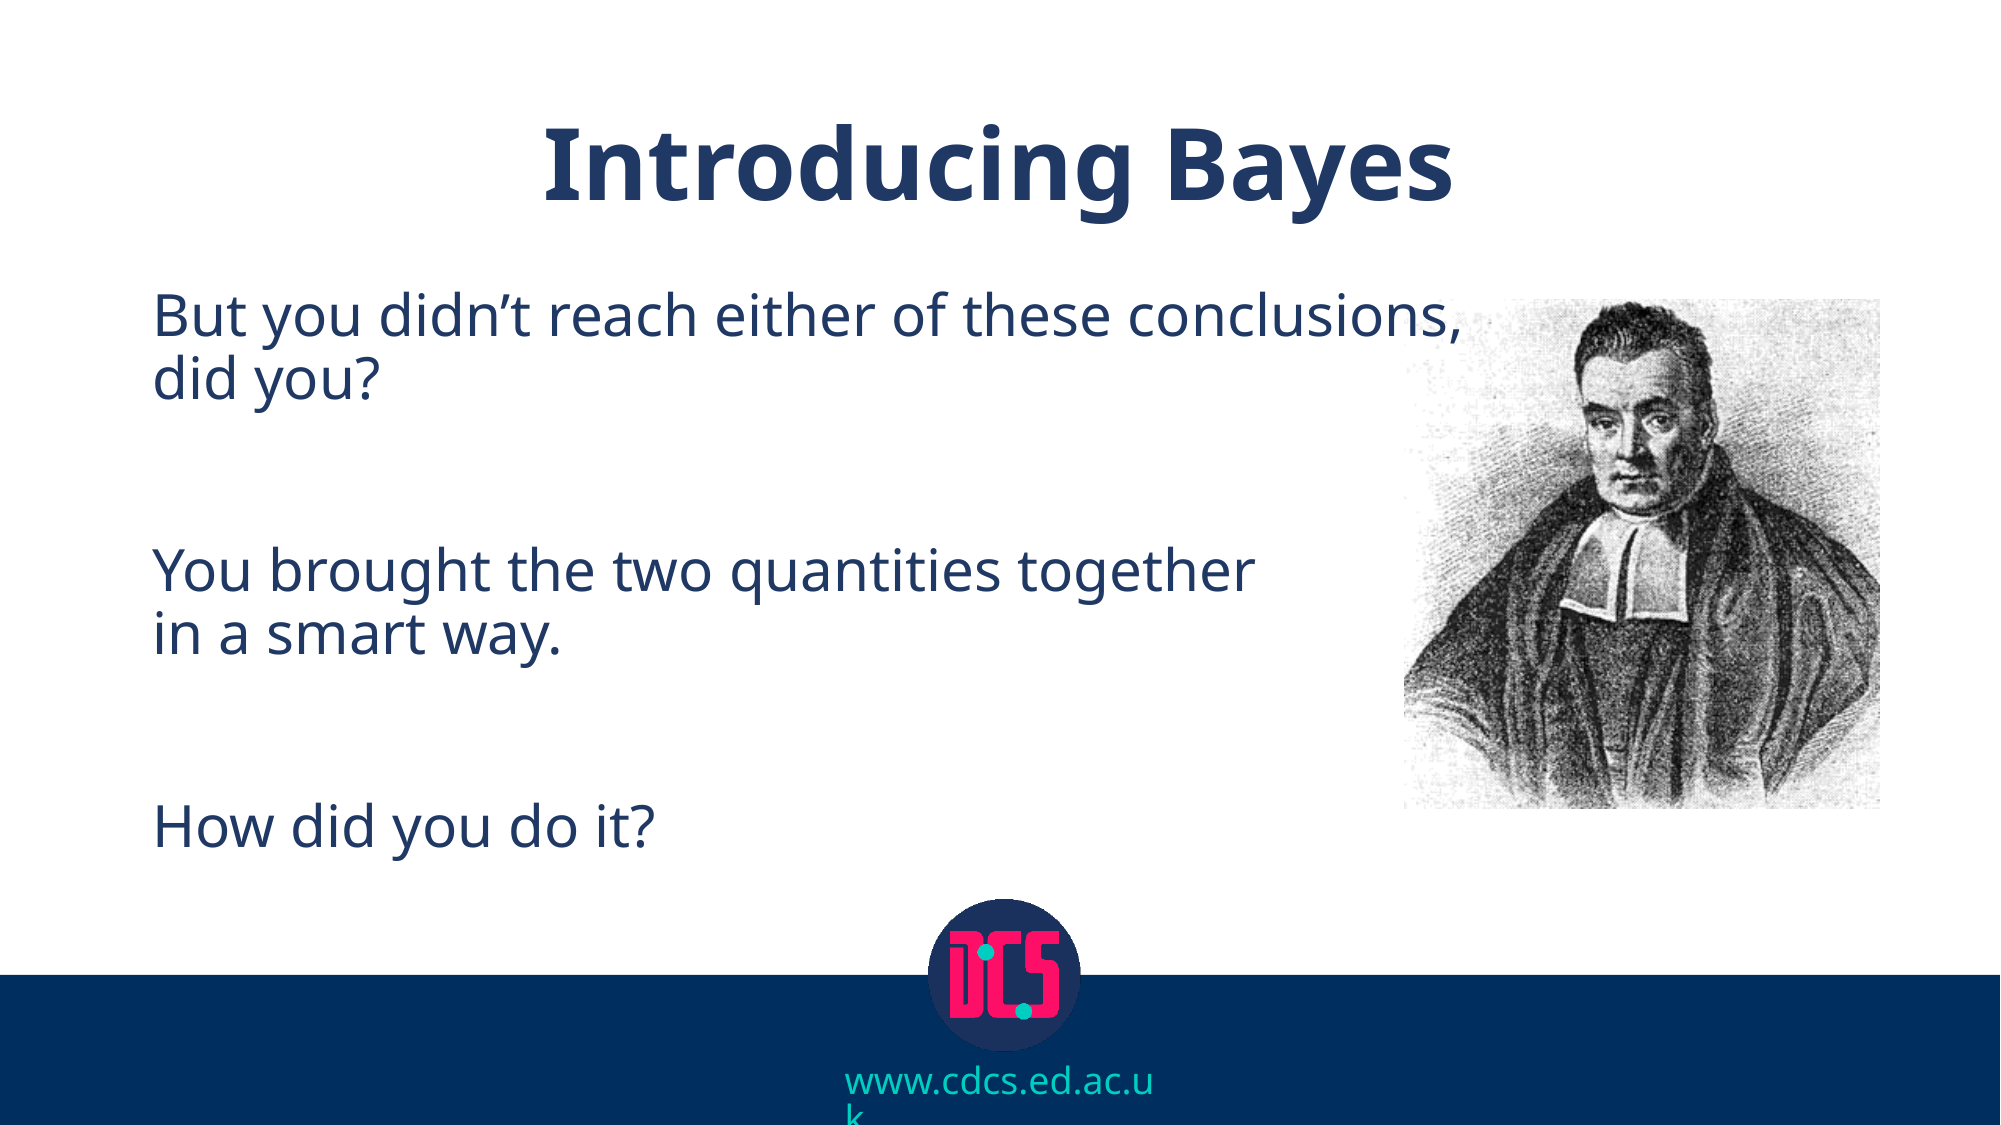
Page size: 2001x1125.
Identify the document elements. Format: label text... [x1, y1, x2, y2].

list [1404, 299, 1880, 809]
picture [914, 940, 1094, 1065]
text_box But you didn’t reach either of these conclusions, did you? You brought the two quantities together in a smart way. How did you do it? [137, 278, 1863, 940]
title Introducing Bayes [137, 59, 1863, 278]
